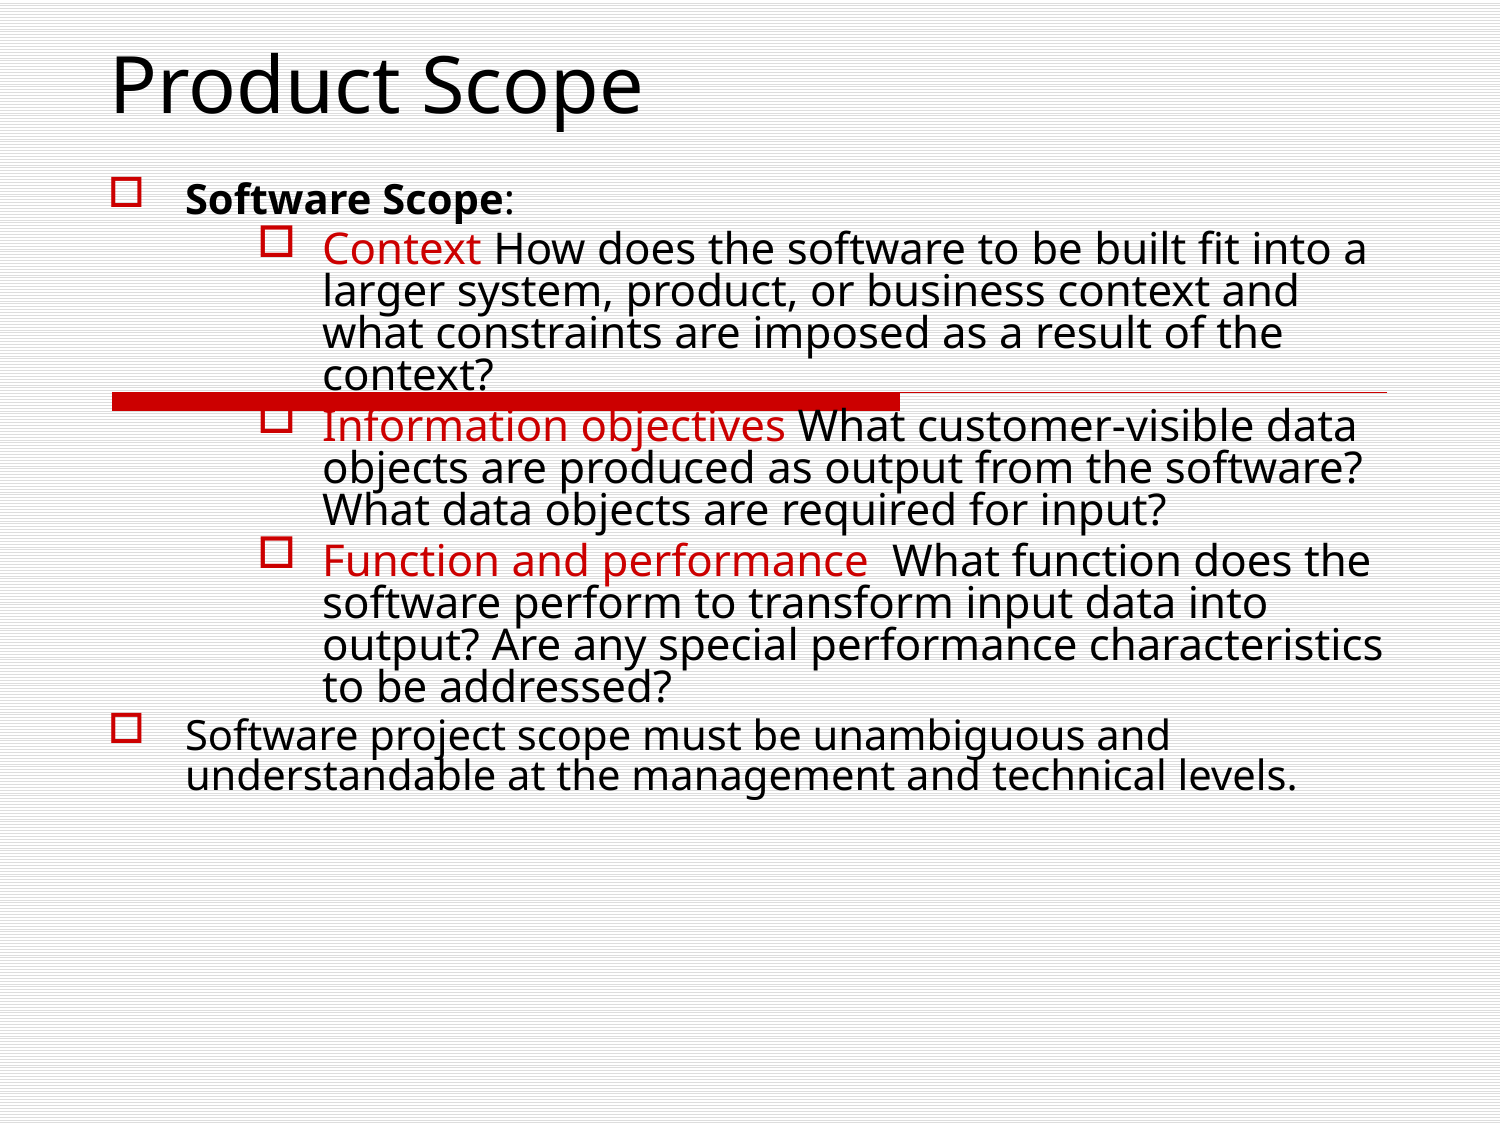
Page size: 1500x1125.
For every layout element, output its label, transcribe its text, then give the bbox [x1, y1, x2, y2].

title Product Scope [93, 12, 1407, 138]
list Software Scope: Context How does the software to be built fit into a larger system, product, or business context and what constraints are imposed as a result of the context? Information objectives What customer-visible data objects are produced as output from the software? What data objects are required for input? Function and performance What function does the software perform to transform input data into output? Are any special performance characteristics to be addressed? Software project scope must be unambiguous and understandable at the management and technical levels. [92, 174, 1406, 876]
